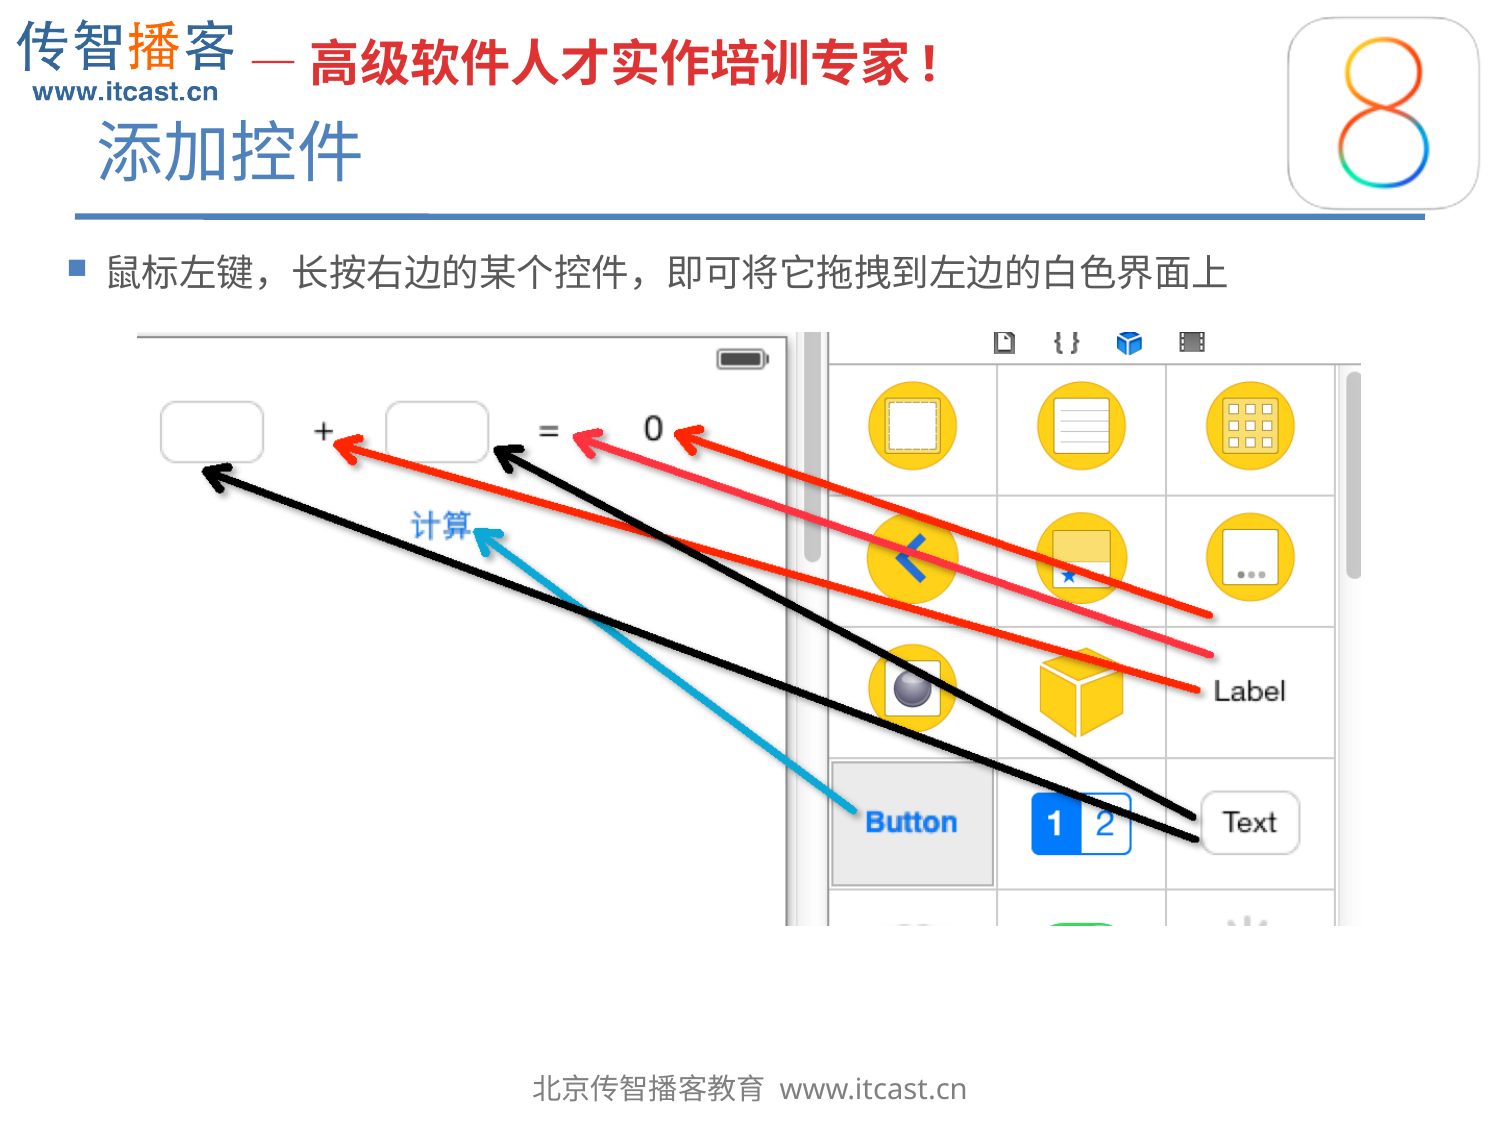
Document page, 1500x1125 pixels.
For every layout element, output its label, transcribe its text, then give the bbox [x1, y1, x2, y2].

picture [136, 331, 1361, 927]
picture [1270, 0, 1497, 227]
title 添加控件 [81, 102, 1416, 238]
picture [16, 19, 234, 101]
list 鼠标左键，长按右边的某个控件，即可将它拖拽到左边的白色界面上 [51, 241, 1425, 333]
